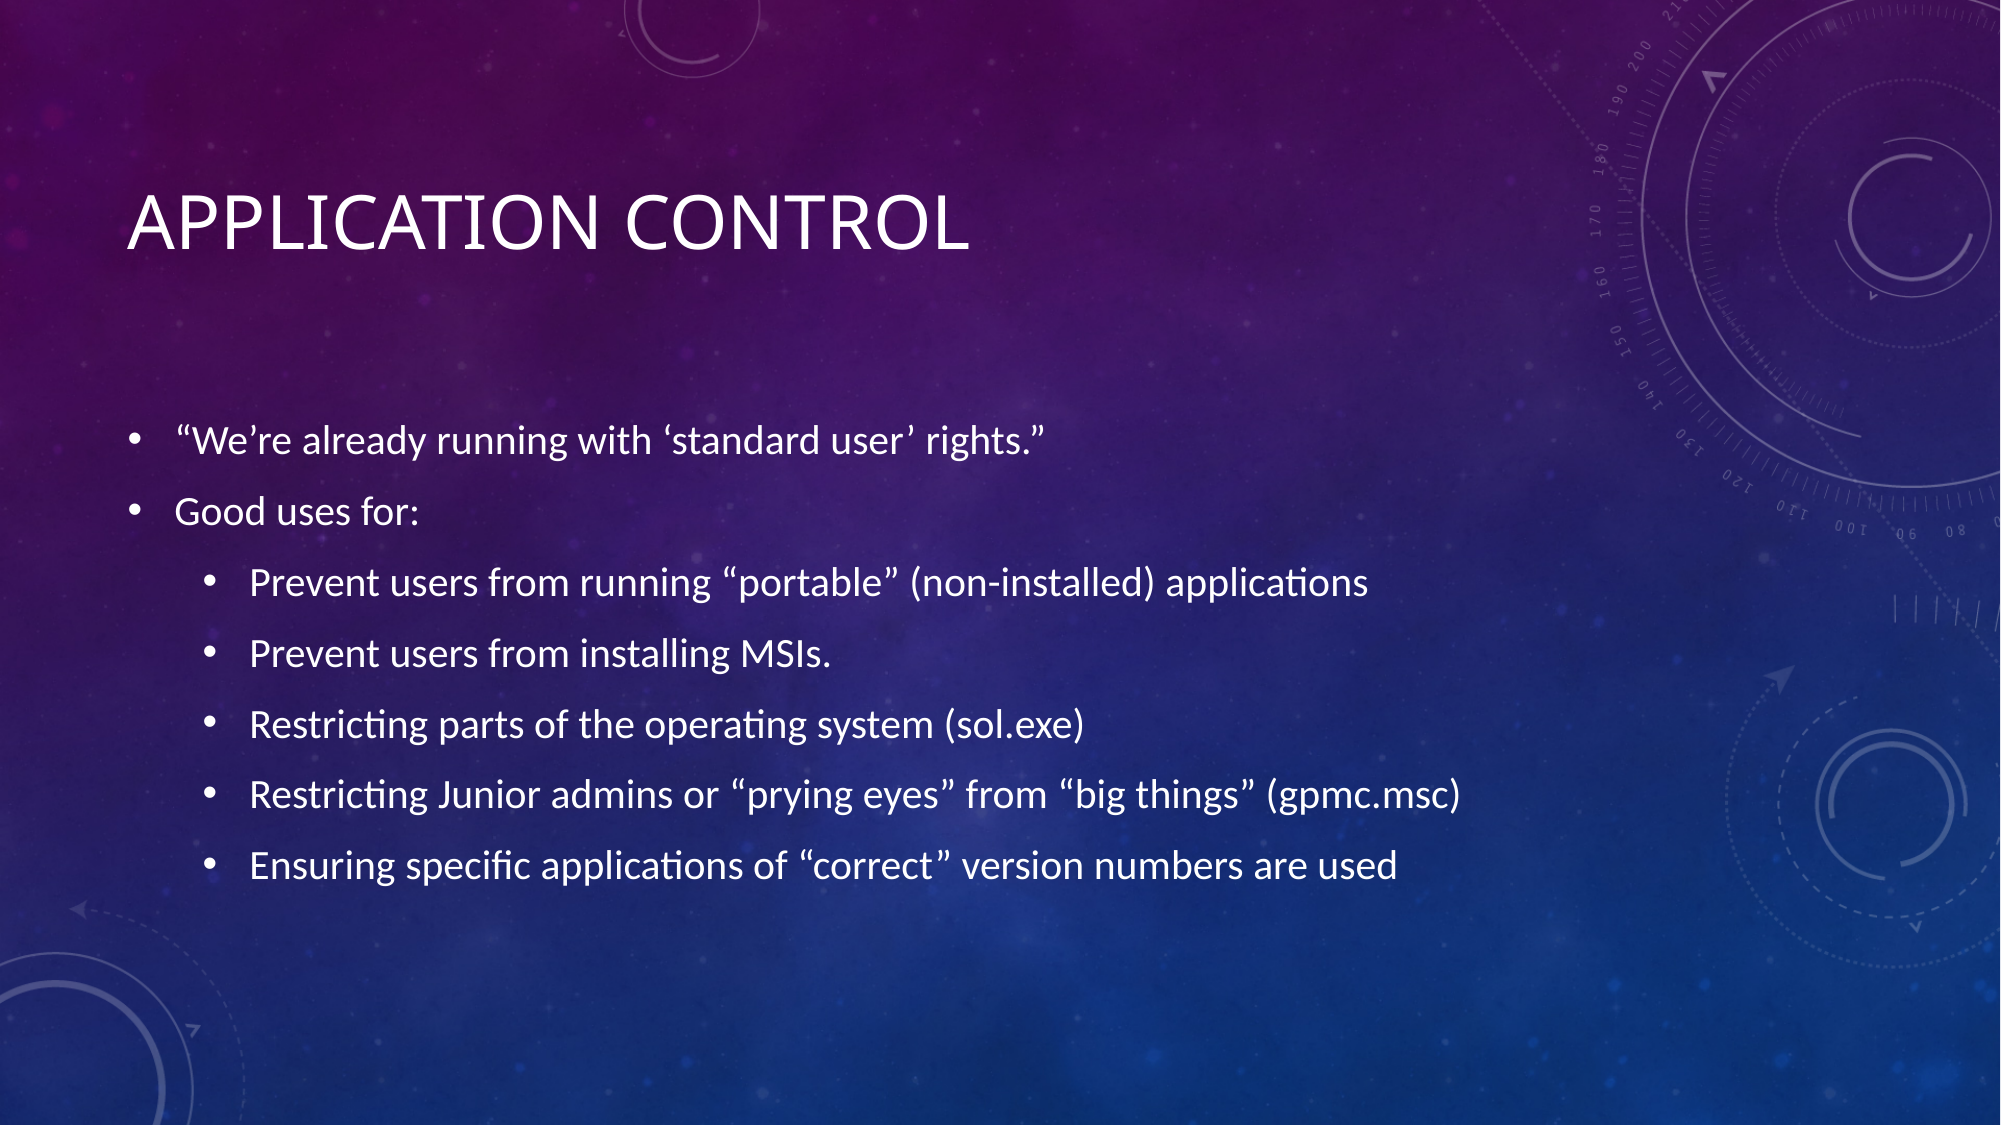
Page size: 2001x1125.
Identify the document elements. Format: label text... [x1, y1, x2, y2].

title Application control [112, 99, 1775, 339]
list “We’re already running with ‘standard user’ rights.” Good uses for: Prevent users from running “portable” (non-installed) applications Prevent users from installing MSIs. Restricting parts of the operating system (sol.exe) Restricting Junior admins or “prying eyes” from “big things” (gpmc.msc) Ensuring specific applications of “correct” version numbers are used [112, 351, 1775, 950]
picture [0, 0, 2001, 1125]
